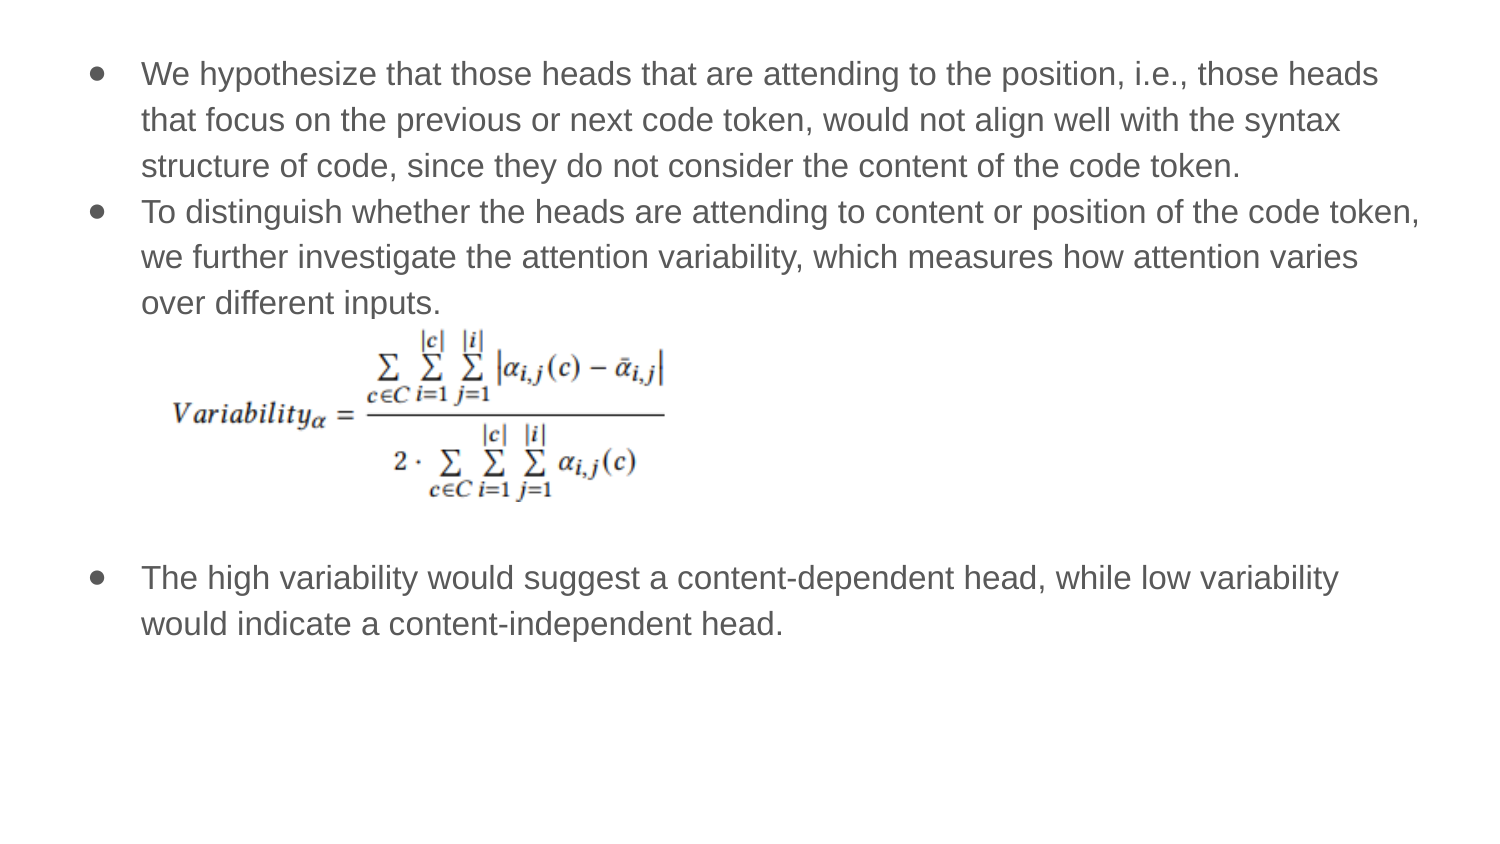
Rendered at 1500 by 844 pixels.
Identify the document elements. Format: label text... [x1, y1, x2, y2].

picture [141, 319, 671, 502]
list We hypothesize that those heads that are attending to the position, i.e., those heads that focus on the previous or next code token, would not align well with the syntax structure of code, since they do not consider the content of the code token. To distinguish whether the heads are attending to content or position of the code token, we further investigate the attention variability, which measures how attention varies over different inputs. The high variability would suggest a content-dependent head, while low variability would indicate a content-independent head. [51, 31, 1449, 819]
